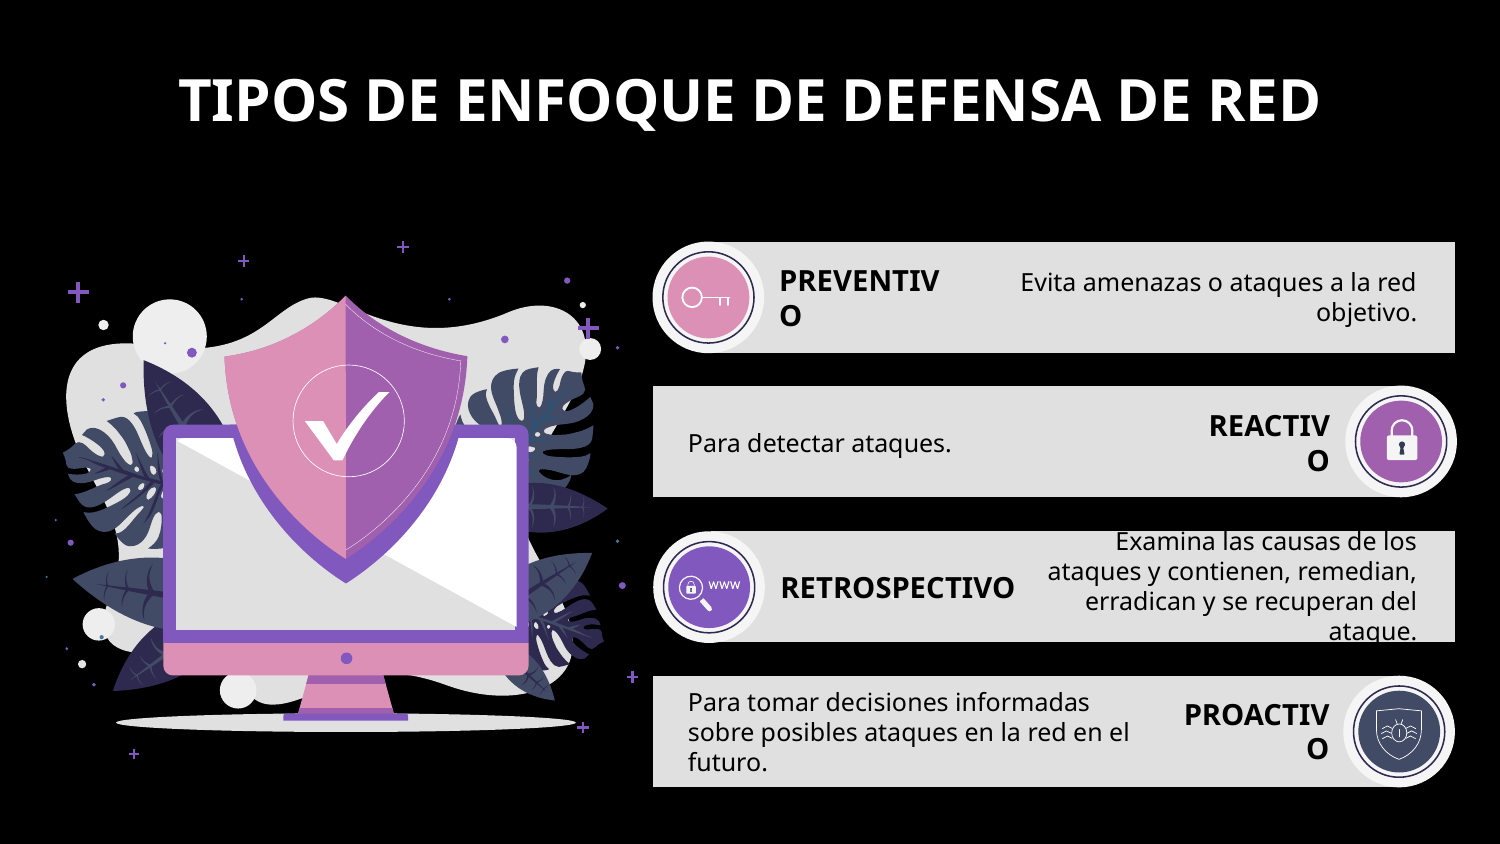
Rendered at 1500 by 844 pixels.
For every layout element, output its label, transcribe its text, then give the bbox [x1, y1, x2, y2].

text_box RETROSPECTIVO [770, 561, 1003, 612]
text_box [45, 240, 639, 760]
title TIPOS DE ENFOQUE DE DEFENSA DE RED [75, 48, 1425, 142]
text_box REACTIVO [1196, 417, 1339, 468]
text_box PROACTIVO [1174, 705, 1337, 757]
text_box [652, 676, 1340, 788]
text_box [766, 530, 1456, 643]
text_box Para tomar decisiones informadas sobre posibles ataques en la red en el futuro. [672, 692, 1174, 772]
text_box Evita amenazas o ataques a la red objetivo. [949, 256, 1433, 336]
text_box PREVENTIVO [769, 271, 949, 323]
text_box [652, 386, 1341, 498]
text_box Examina las causas de los ataques y contienen, remedian, erradican y se recuperan del ataque. [1003, 546, 1433, 626]
text_box [766, 241, 1456, 354]
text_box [1345, 385, 1458, 498]
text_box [652, 530, 766, 644]
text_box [652, 241, 765, 354]
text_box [1343, 675, 1456, 788]
text_box Para detectar ataques. [672, 402, 1196, 482]
